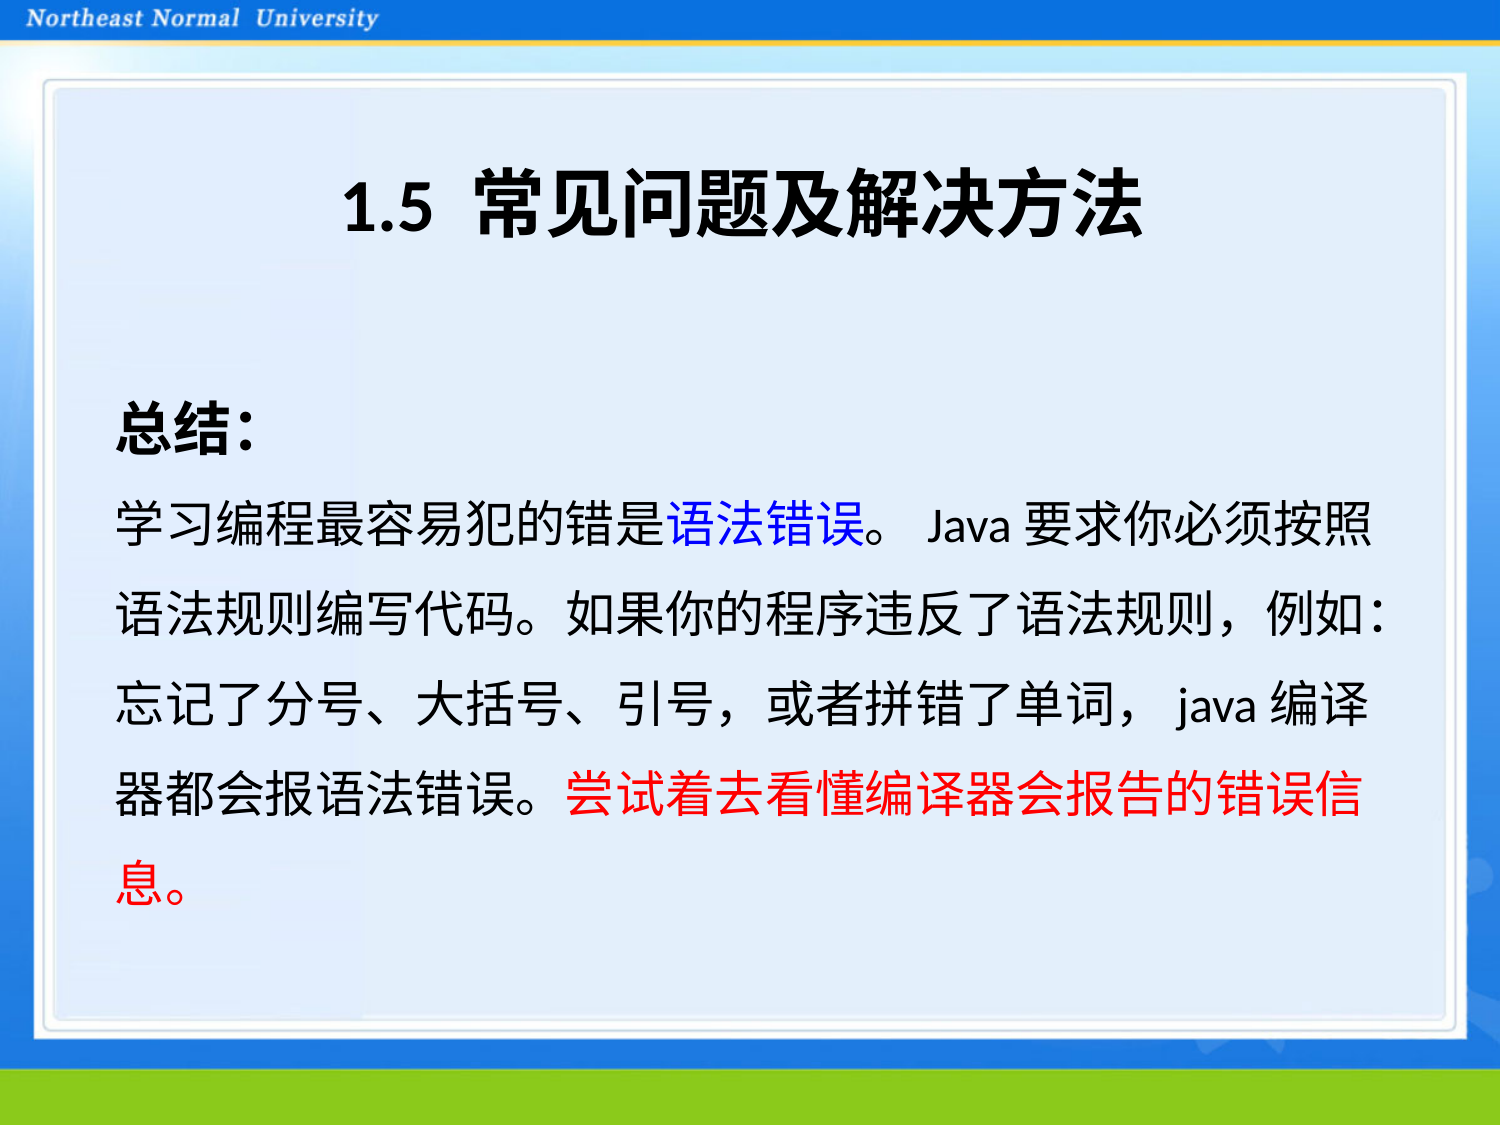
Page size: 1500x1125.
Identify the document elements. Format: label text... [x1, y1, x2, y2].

picture [0, 0, 1500, 1125]
text_box 1.5 常见问题及解决方法 [324, 149, 1223, 254]
text_box 总结： 学习编程最容易犯的错是语法错误。Java要求你必须按照语法规则编写代码。如果你的程序违反了语法规则，例如：忘记了分号、大括号、引号，或者拼错了单词，java编译器都会报语法错误。尝试着去看懂编译器会报告的错误信息。 [100, 349, 1424, 920]
